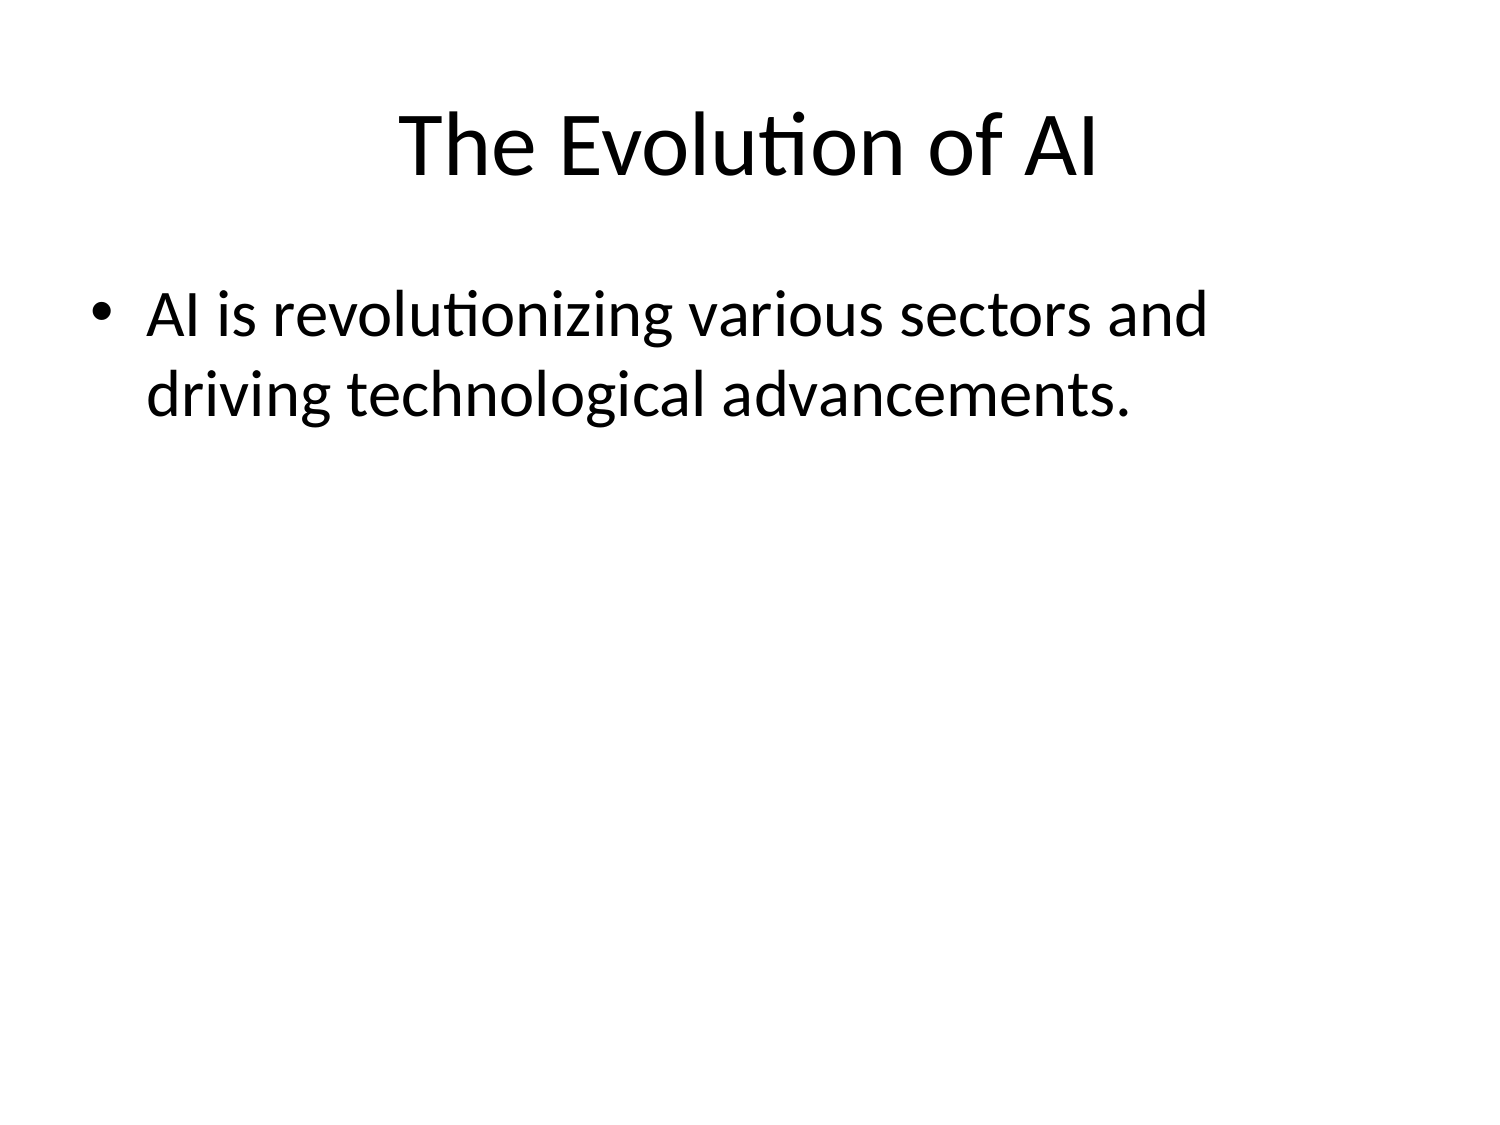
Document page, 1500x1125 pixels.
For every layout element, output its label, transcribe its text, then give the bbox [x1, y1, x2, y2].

title The Evolution of AI [75, 45, 1425, 233]
list AI is revolutionizing various sectors and driving technological advancements. [75, 262, 1425, 1005]
